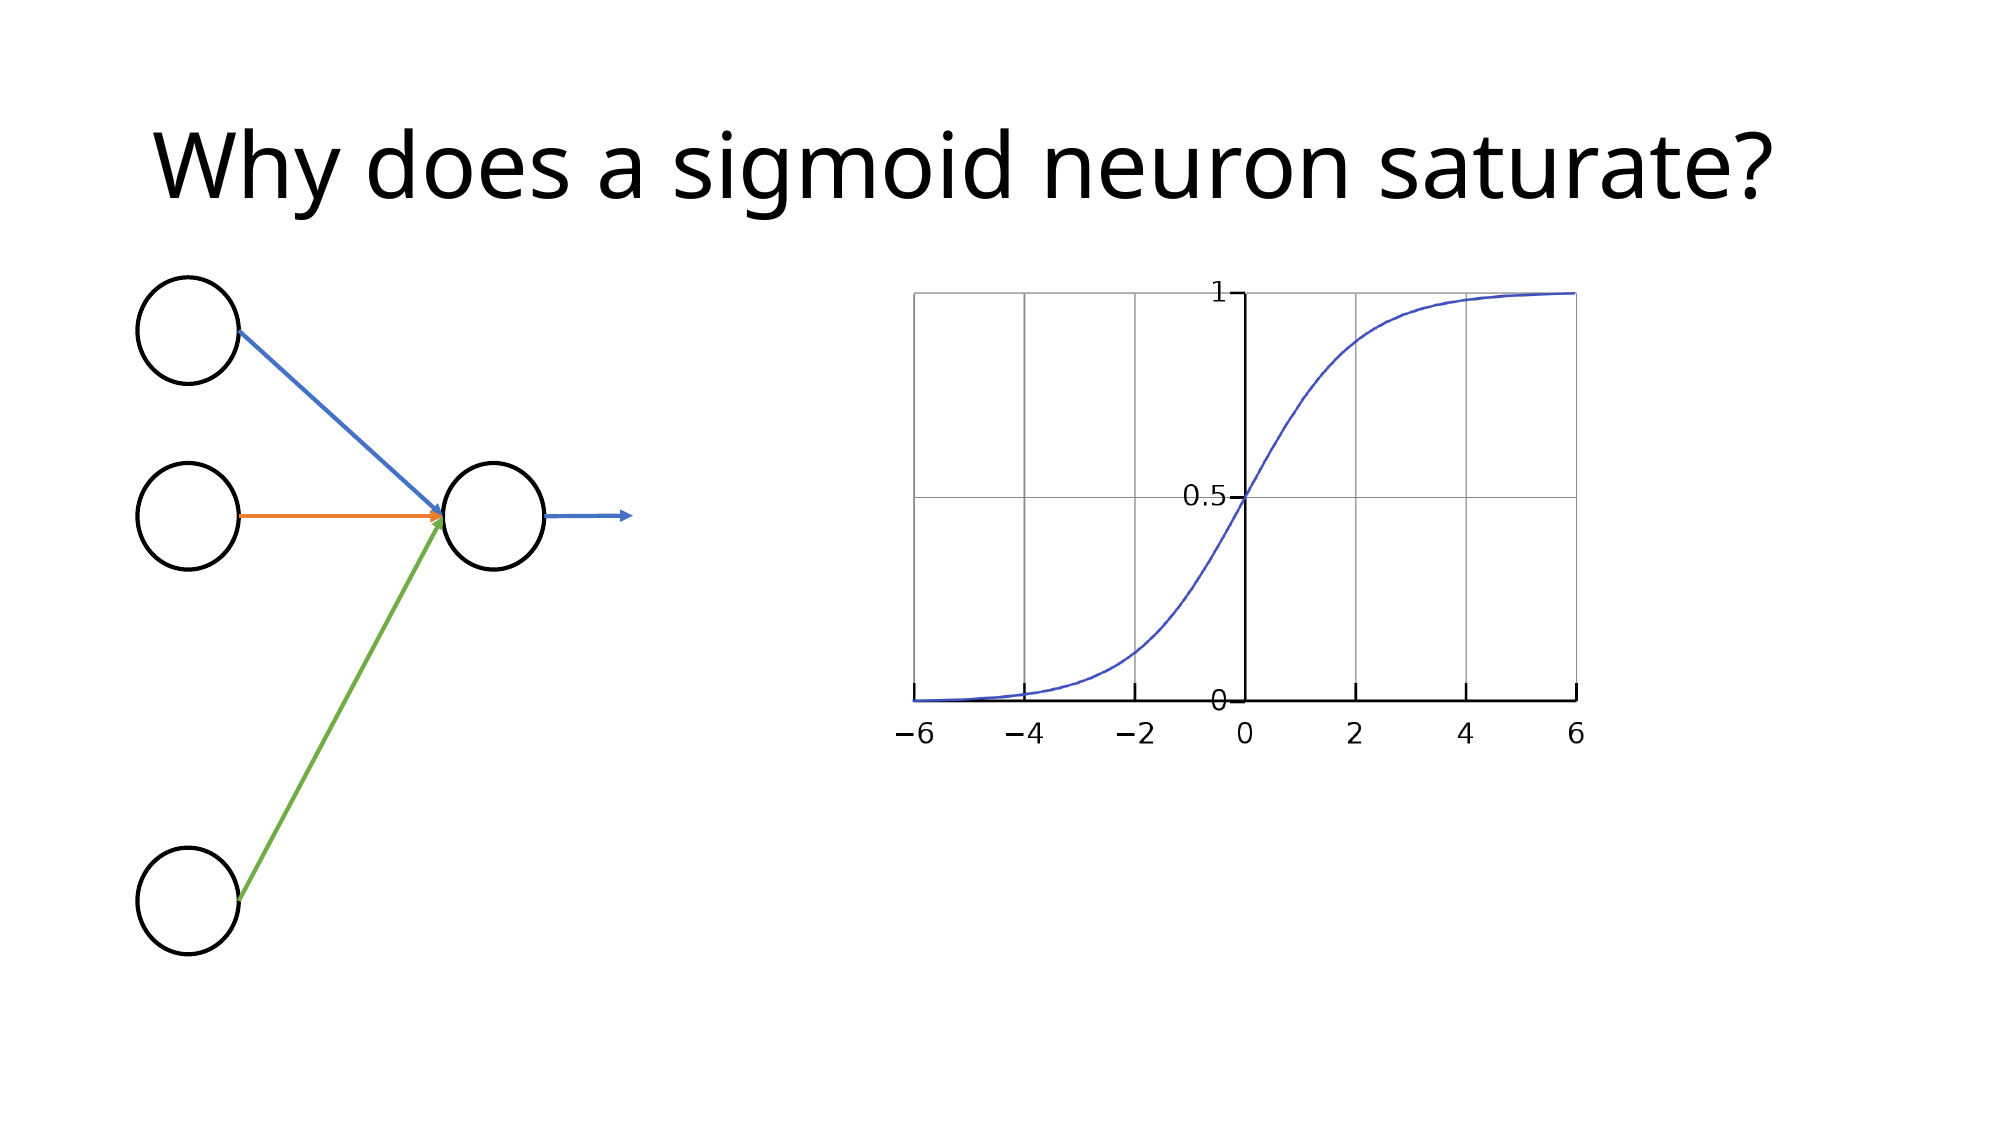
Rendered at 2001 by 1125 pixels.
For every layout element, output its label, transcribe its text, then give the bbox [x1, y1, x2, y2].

picture [865, 262, 1625, 769]
title Why does a sigmoid neuron saturate? [137, 59, 1863, 278]
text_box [137, 277, 545, 955]
